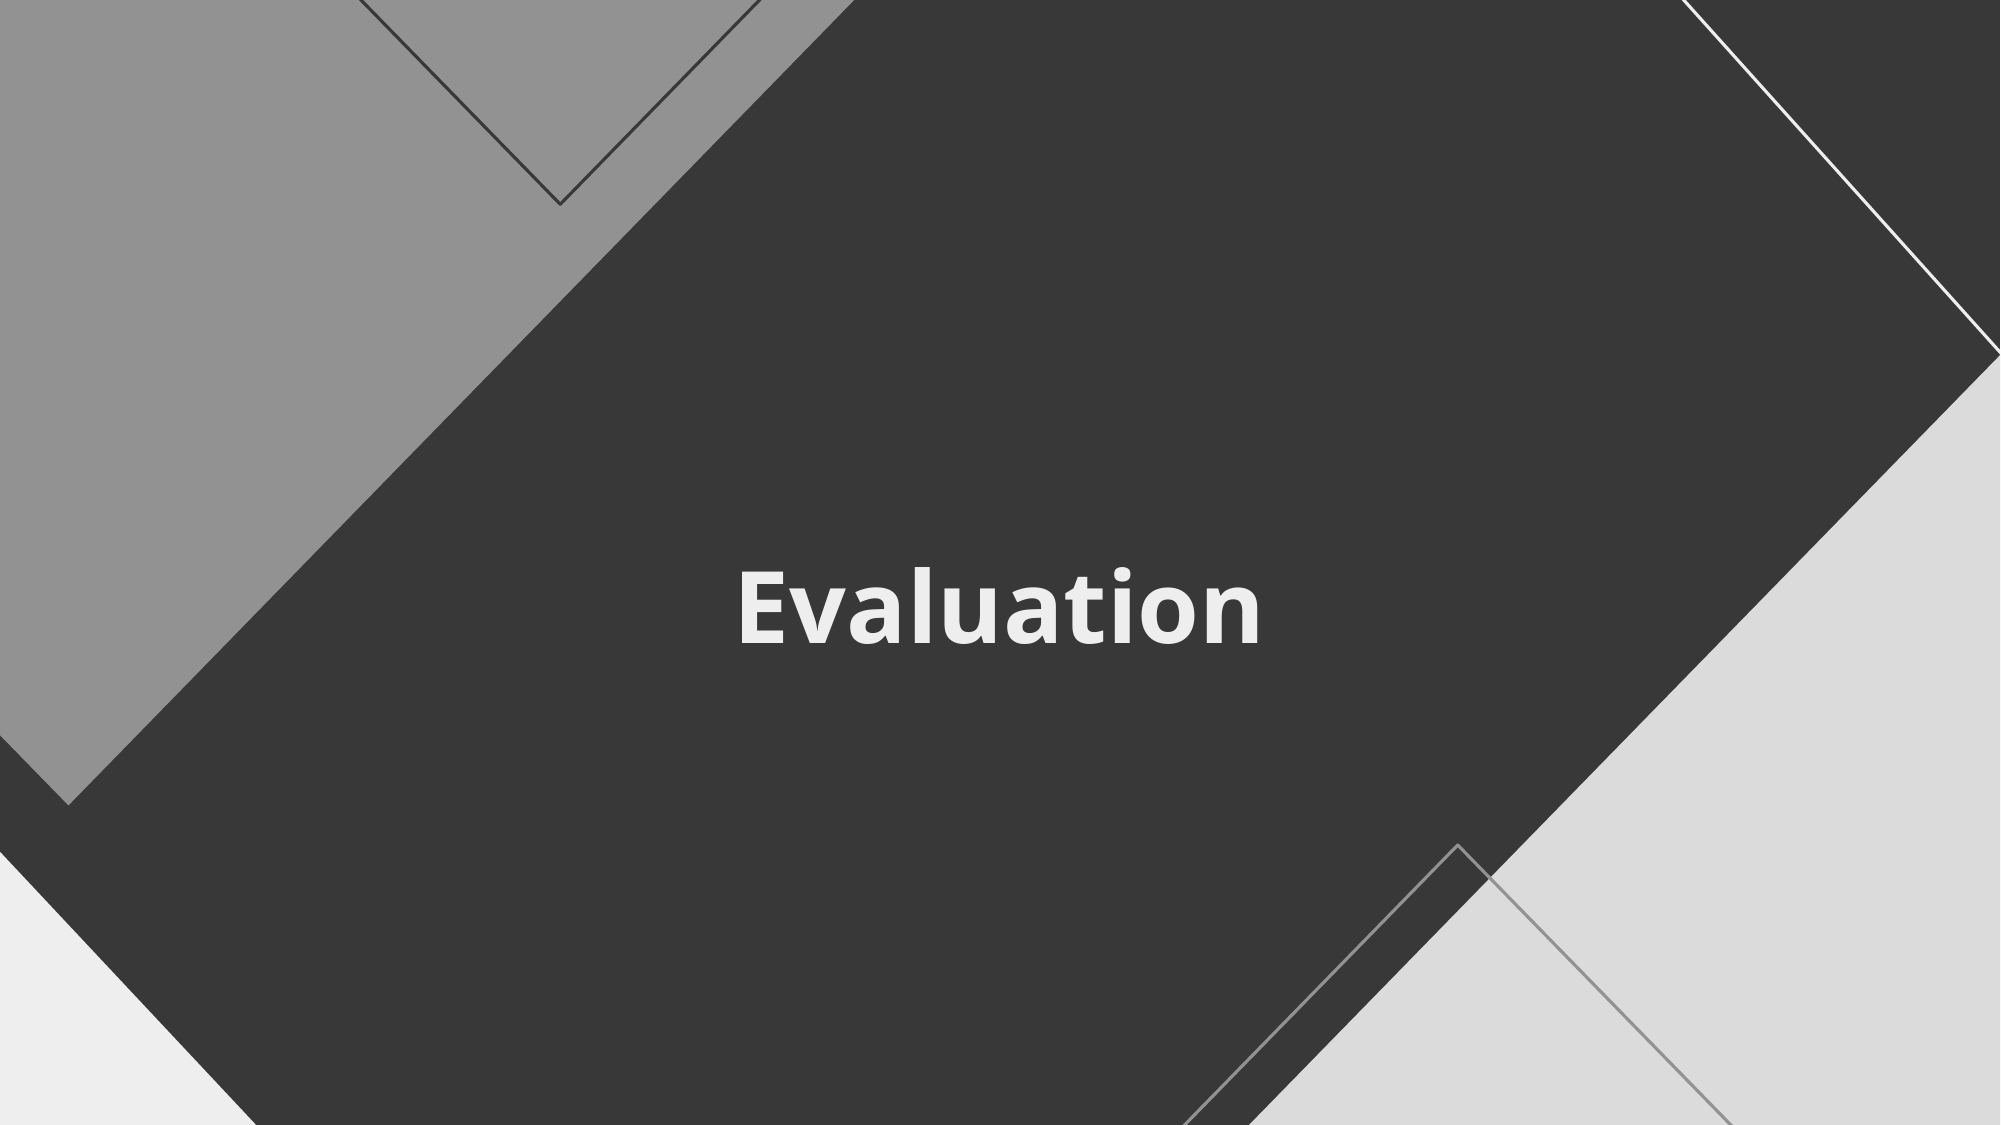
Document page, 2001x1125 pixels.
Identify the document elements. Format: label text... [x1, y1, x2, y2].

title Evaluation [398, 552, 1602, 655]
